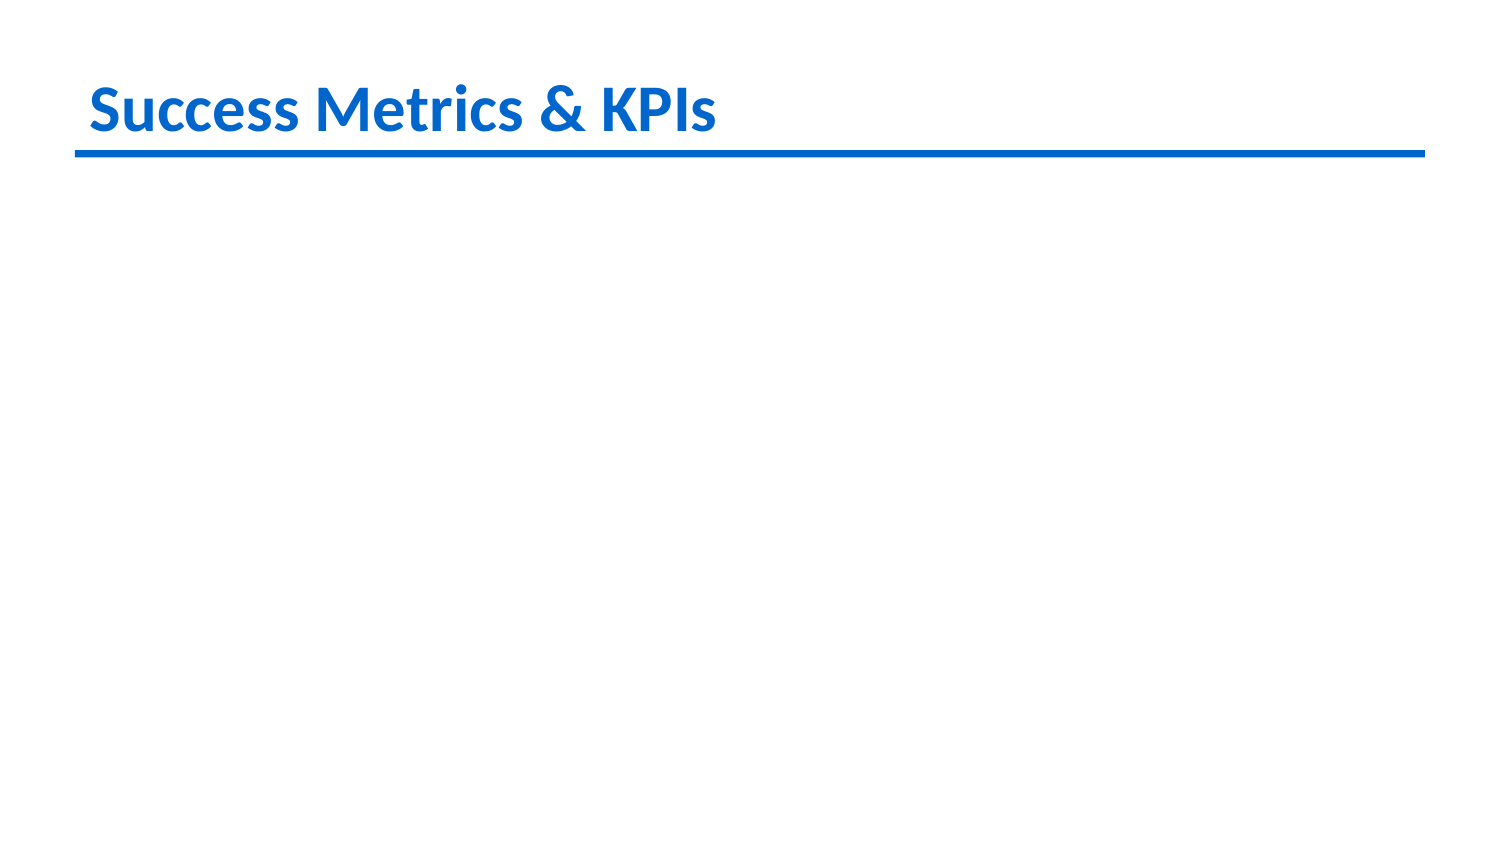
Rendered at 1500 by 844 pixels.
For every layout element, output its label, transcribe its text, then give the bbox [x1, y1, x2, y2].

text_box Success Metrics & KPIs [74, 59, 1425, 150]
text_box [74, 150, 1425, 158]
